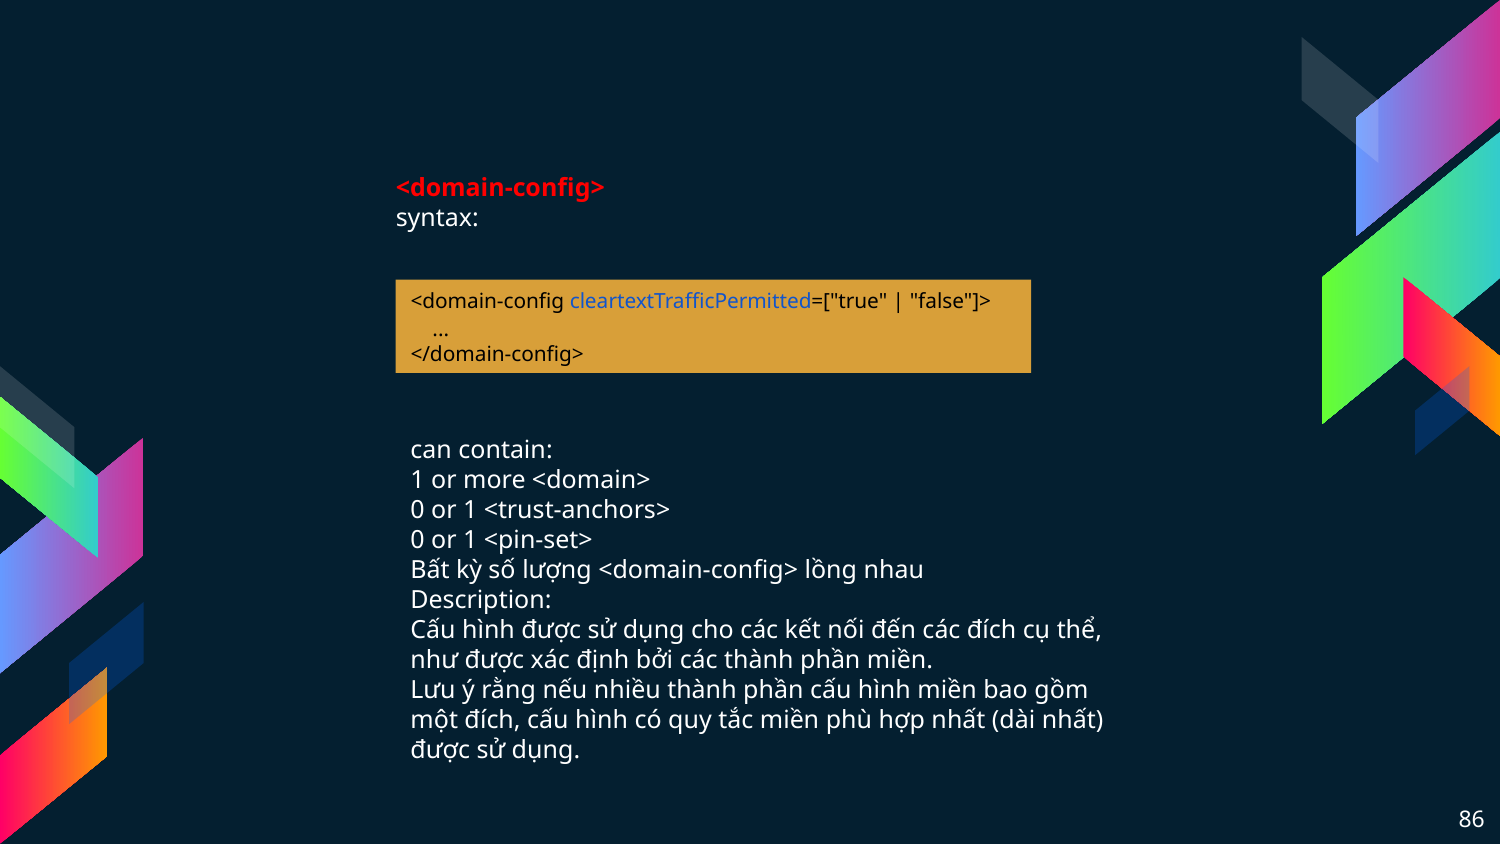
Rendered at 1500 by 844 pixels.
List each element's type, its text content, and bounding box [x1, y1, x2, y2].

slide_number 86 [1403, 789, 1500, 844]
text_box <domain-config cleartextTrafficPermitted=["true" | "false"]> ... </domain-config> [395, 279, 1032, 373]
text_box <domain-config> syntax: [381, 164, 990, 239]
text_box can contain: 1 or more <domain> 0 or 1 <trust-anchors> 0 or 1 <pin-set> Bất kỳ số lượng <domain-config> lồng nhau Description: Cấu hình được sử dụng cho các kết nối đến các đích cụ thể, như được xác định bởi các thành phần miền. Lưu ý rằng nếu nhiều thành phần cấu hình miền bao gồm một đích, cấu hình có quy tắc miền phù hợp nhất (dài nhất) được sử dụng. [395, 426, 1146, 771]
